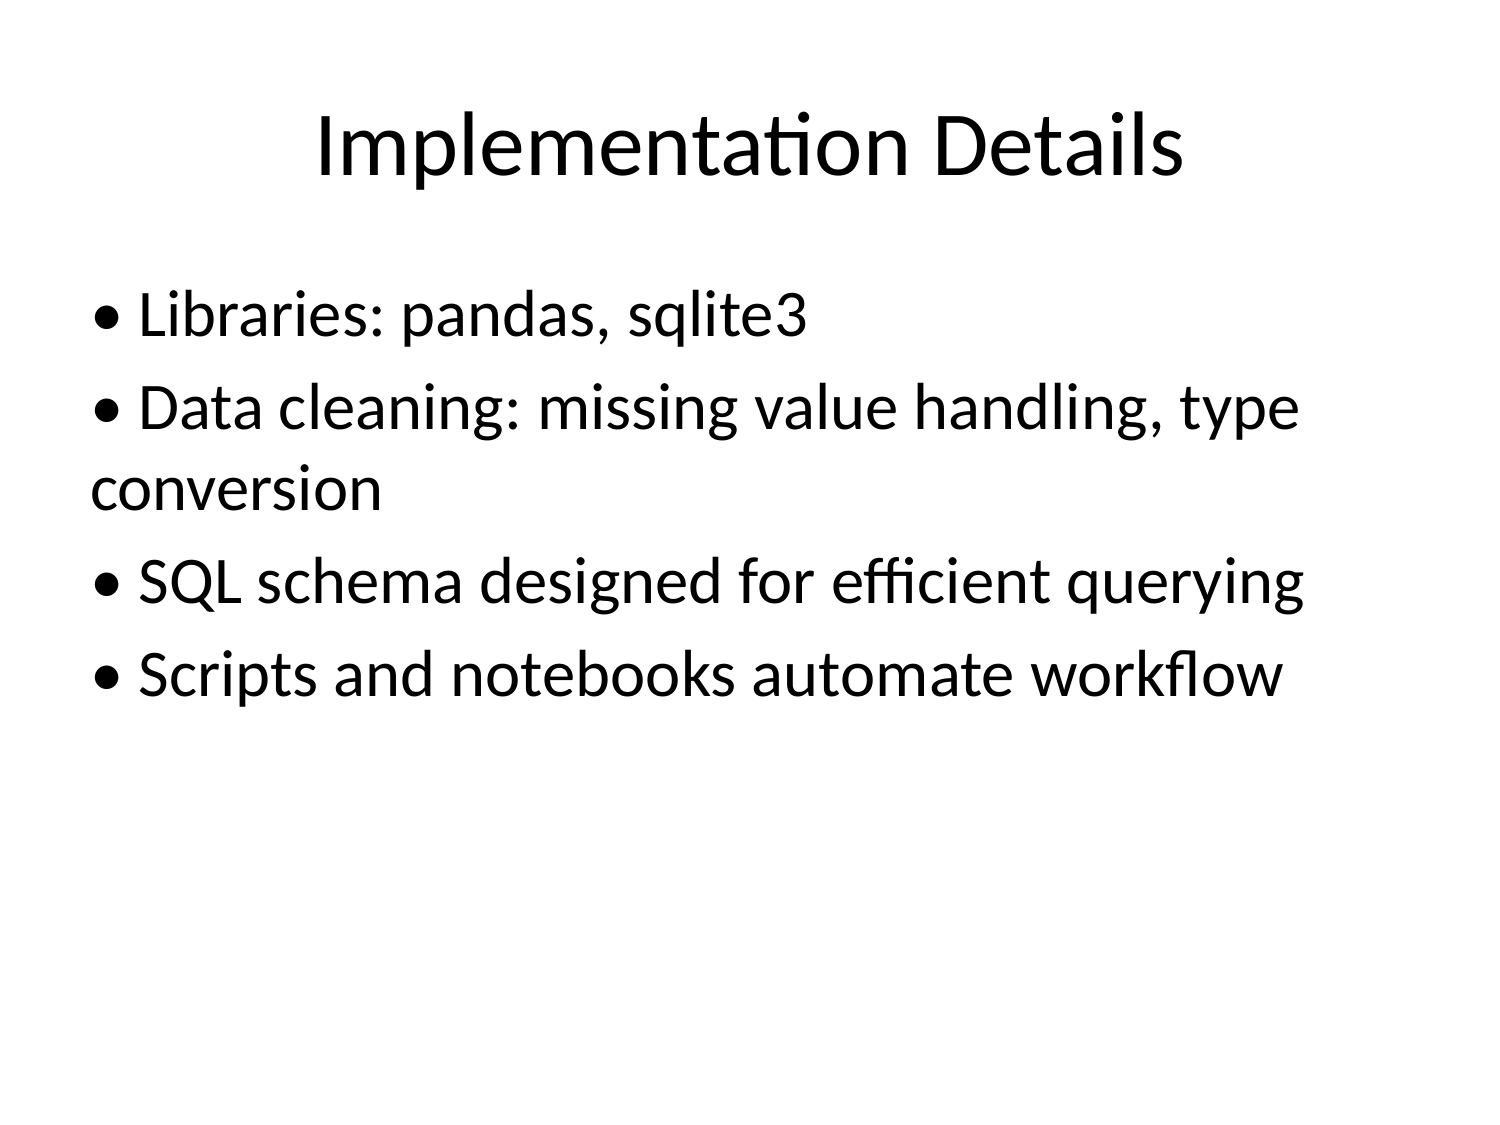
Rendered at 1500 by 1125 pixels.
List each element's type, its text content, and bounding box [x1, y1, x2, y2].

list • Libraries: pandas, sqlite3 • Data cleaning: missing value handling, type conversion • SQL schema designed for efficient querying • Scripts and notebooks automate workflow [75, 262, 1425, 1005]
title Implementation Details [75, 45, 1425, 233]
